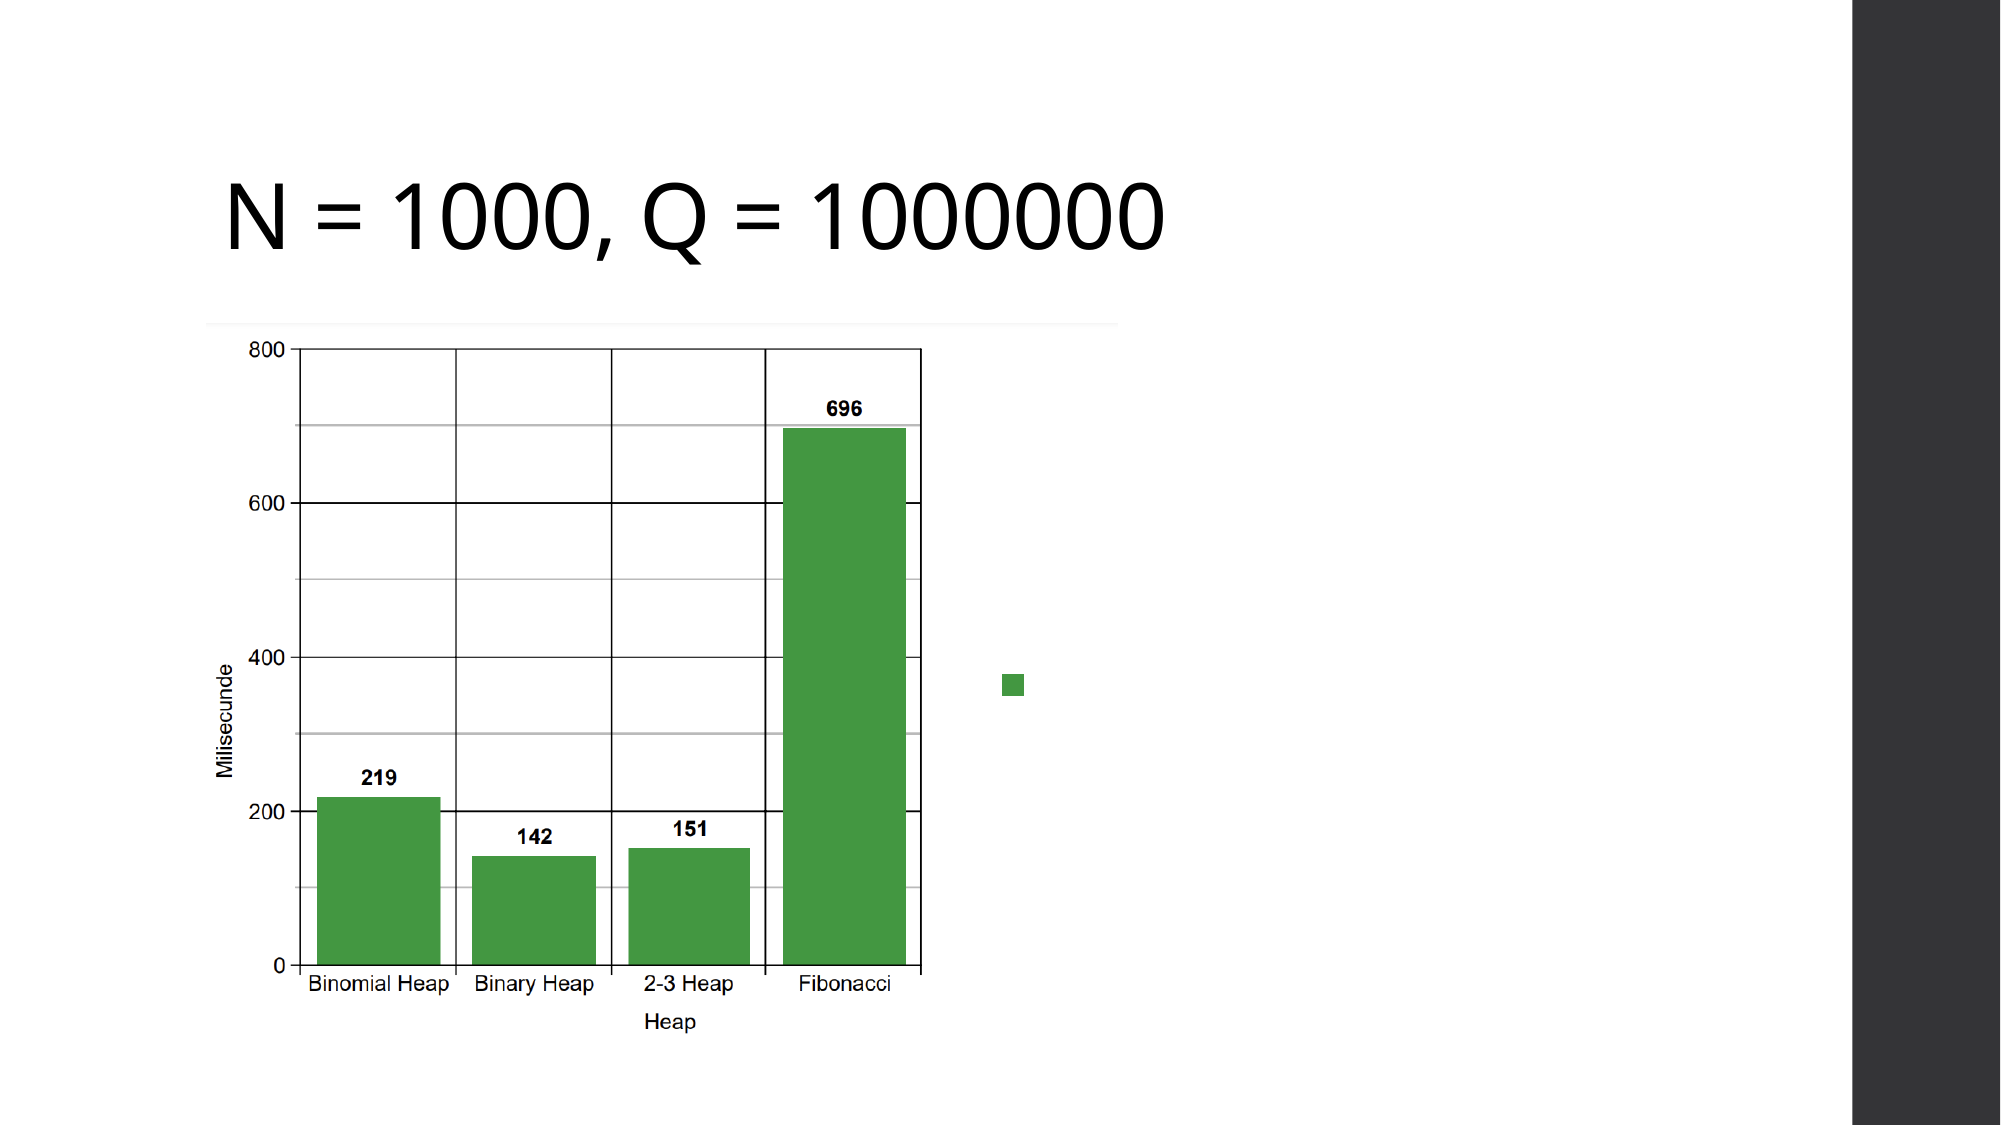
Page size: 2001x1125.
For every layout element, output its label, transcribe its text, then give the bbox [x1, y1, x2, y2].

title N = 1000, Q = 1000000 [206, 60, 1797, 278]
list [206, 323, 1118, 1038]
